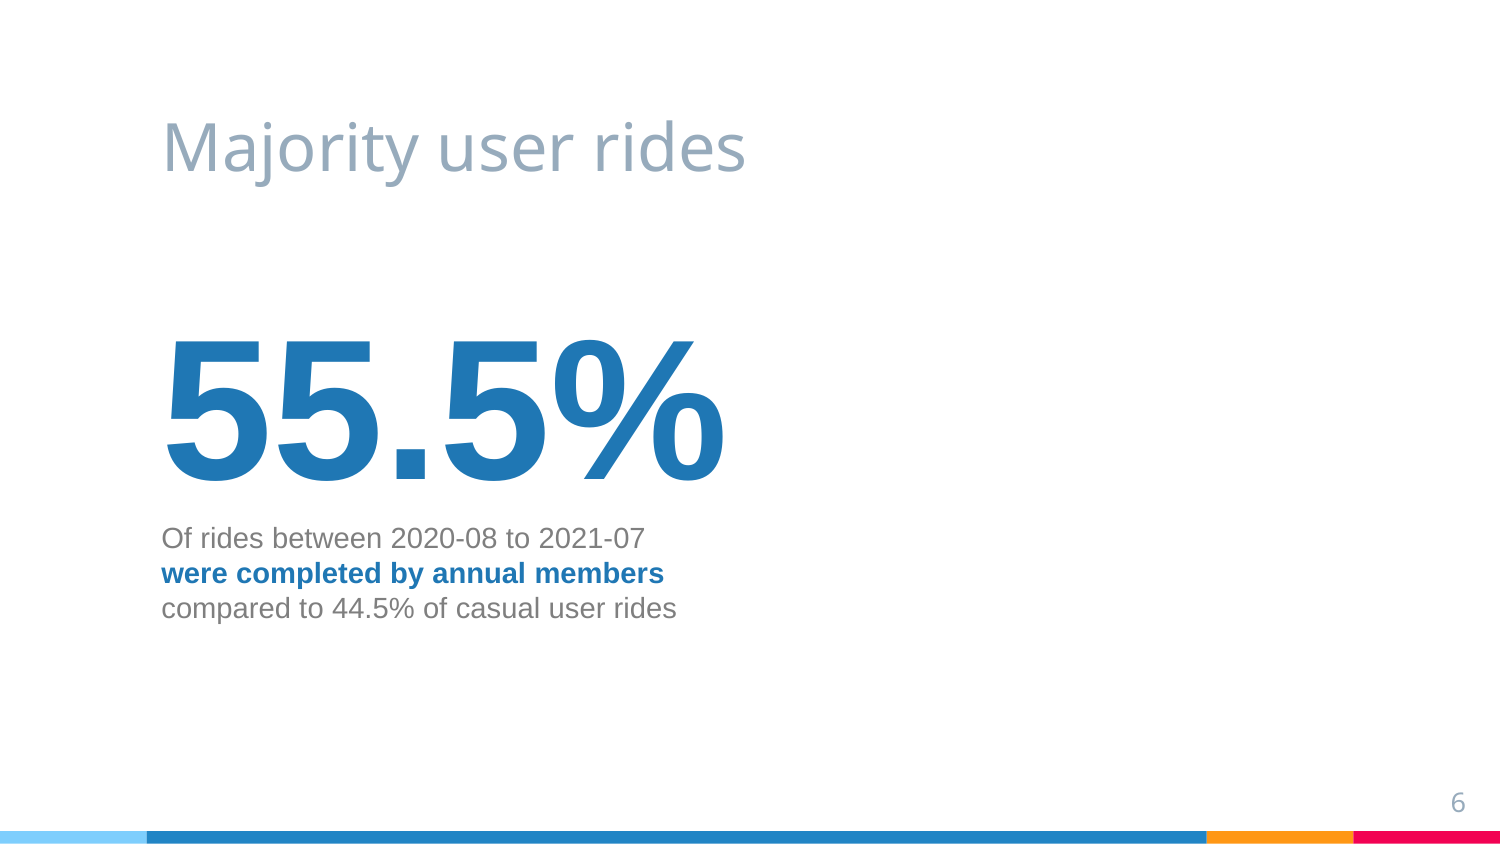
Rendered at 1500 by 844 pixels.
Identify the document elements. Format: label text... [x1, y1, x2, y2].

slide_number 6 [1391, 770, 1482, 822]
text_box 55.5% Of rides between 2020-08 to 2021-07 were completed by annual members compared to 44.5% of casual user rides [146, 272, 897, 632]
title Majority user rides [146, 58, 1207, 200]
